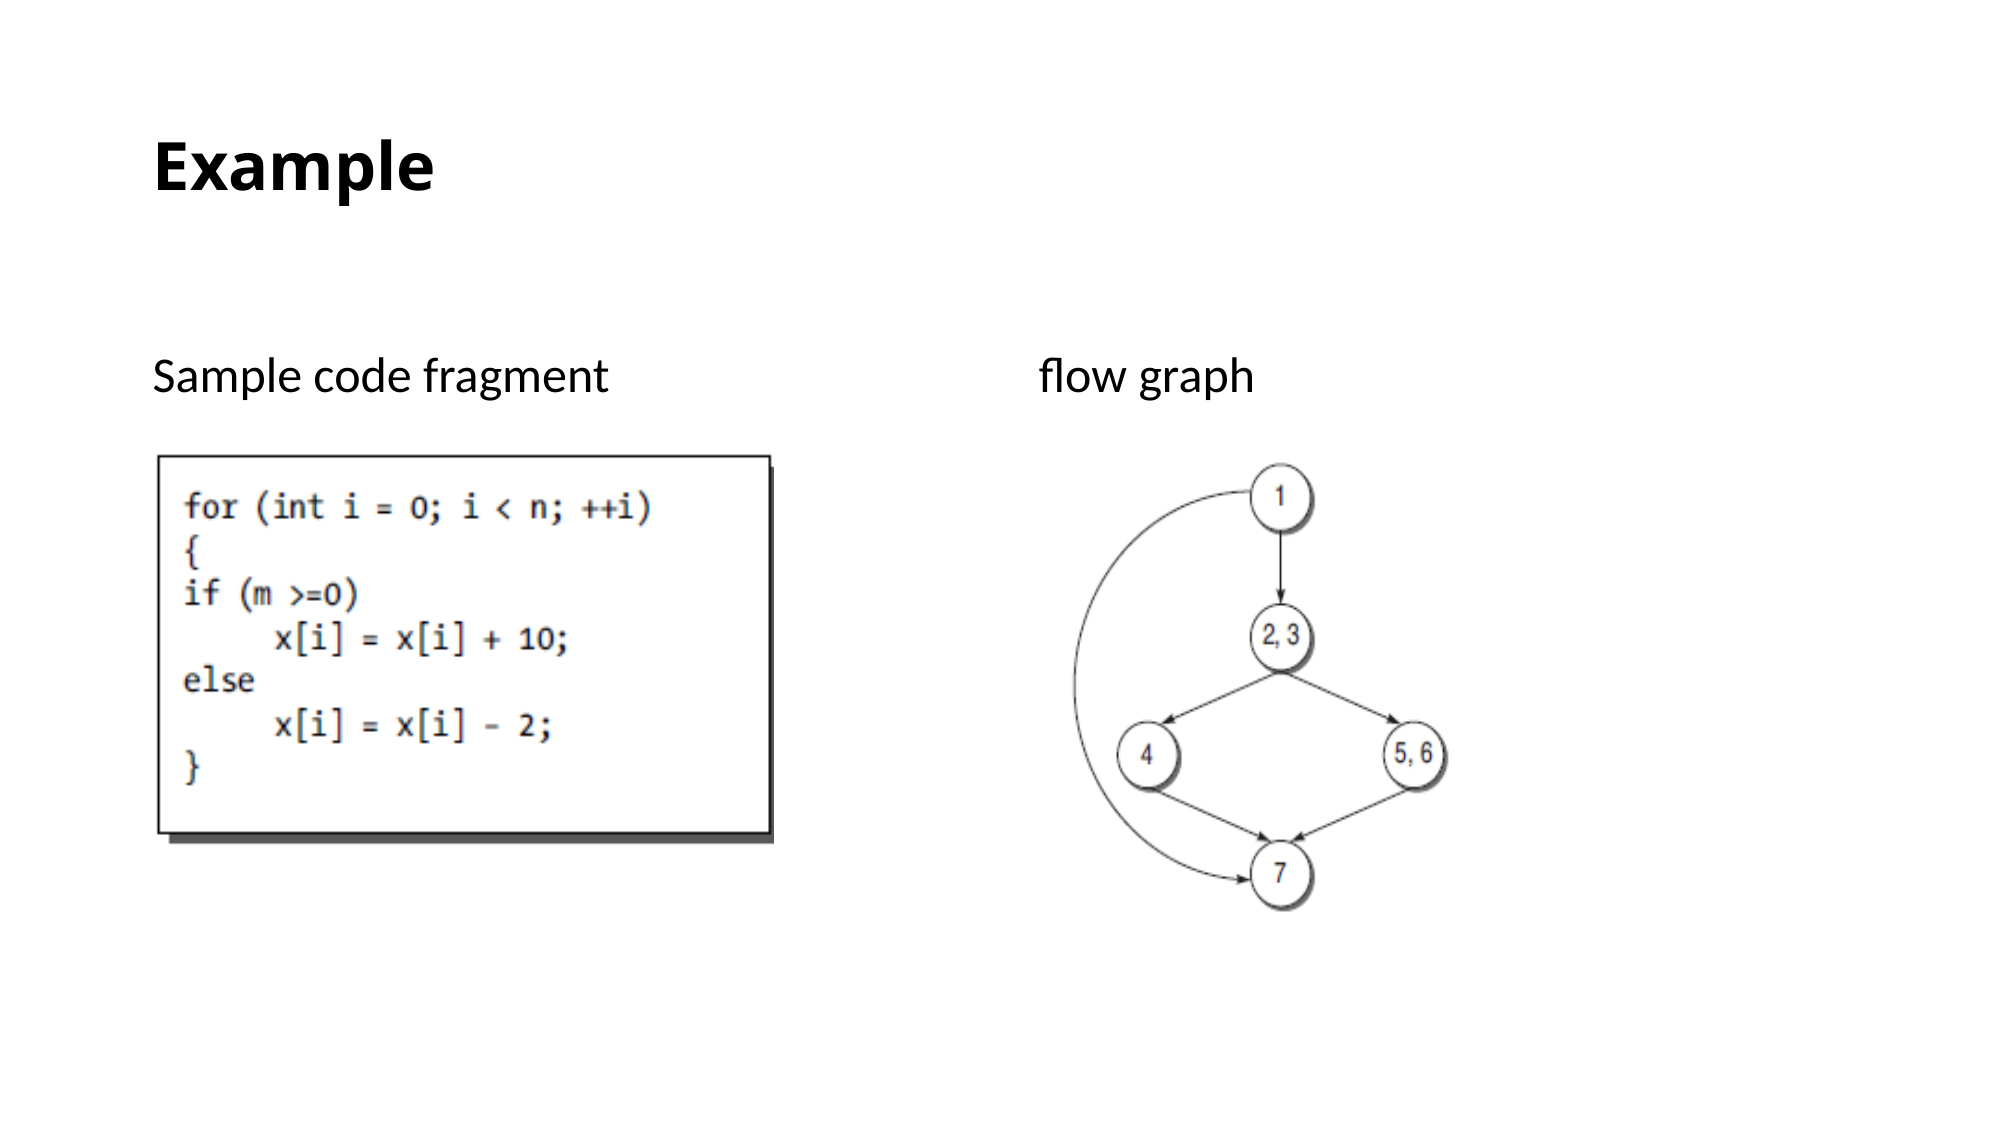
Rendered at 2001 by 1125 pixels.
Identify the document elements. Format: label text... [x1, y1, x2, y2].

list Sample code fragment [137, 275, 984, 411]
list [1043, 449, 1493, 927]
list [137, 430, 774, 856]
title Example [137, 59, 1863, 278]
list flow graph [1012, 275, 1863, 411]
